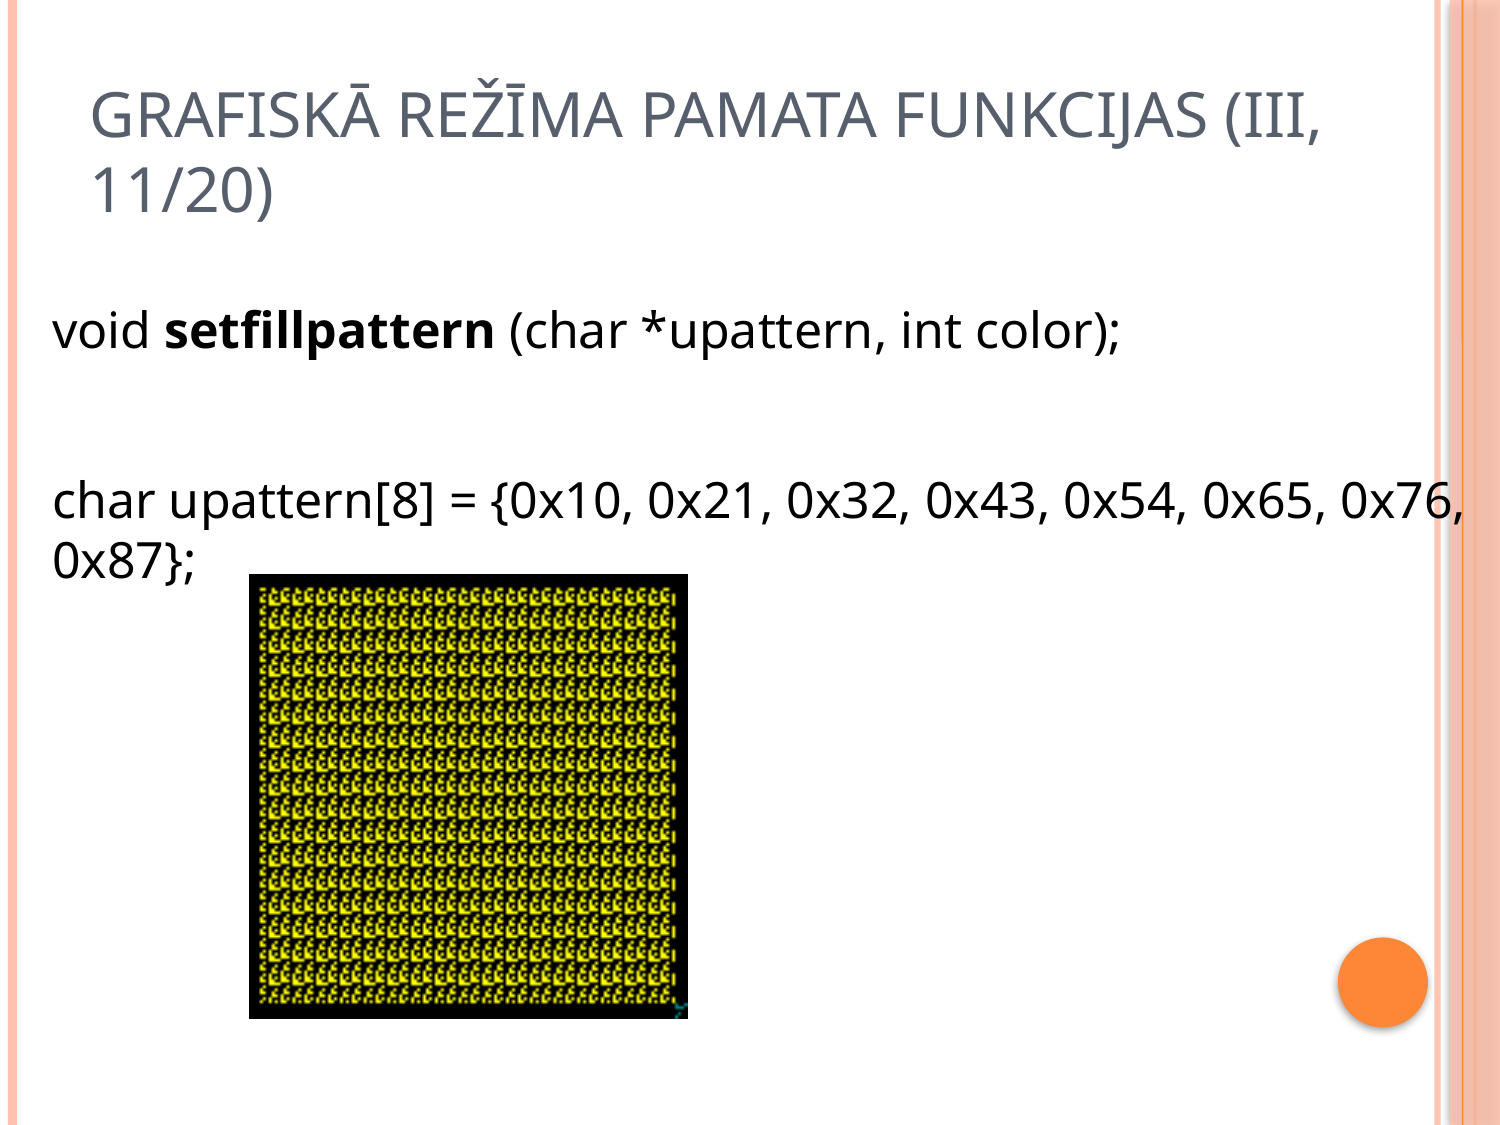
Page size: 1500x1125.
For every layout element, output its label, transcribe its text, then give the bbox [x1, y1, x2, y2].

text_box void setfillpattern (char *upattern, int color); char upattern[8] = {0x10, 0x21, 0x32, 0x43, 0x54, 0x65, 0x76, 0x87}; [37, 290, 1500, 681]
title Grafiskā režīma pamata funkcijas (III, 11/20) [75, 45, 1413, 233]
picture [249, 574, 688, 1019]
